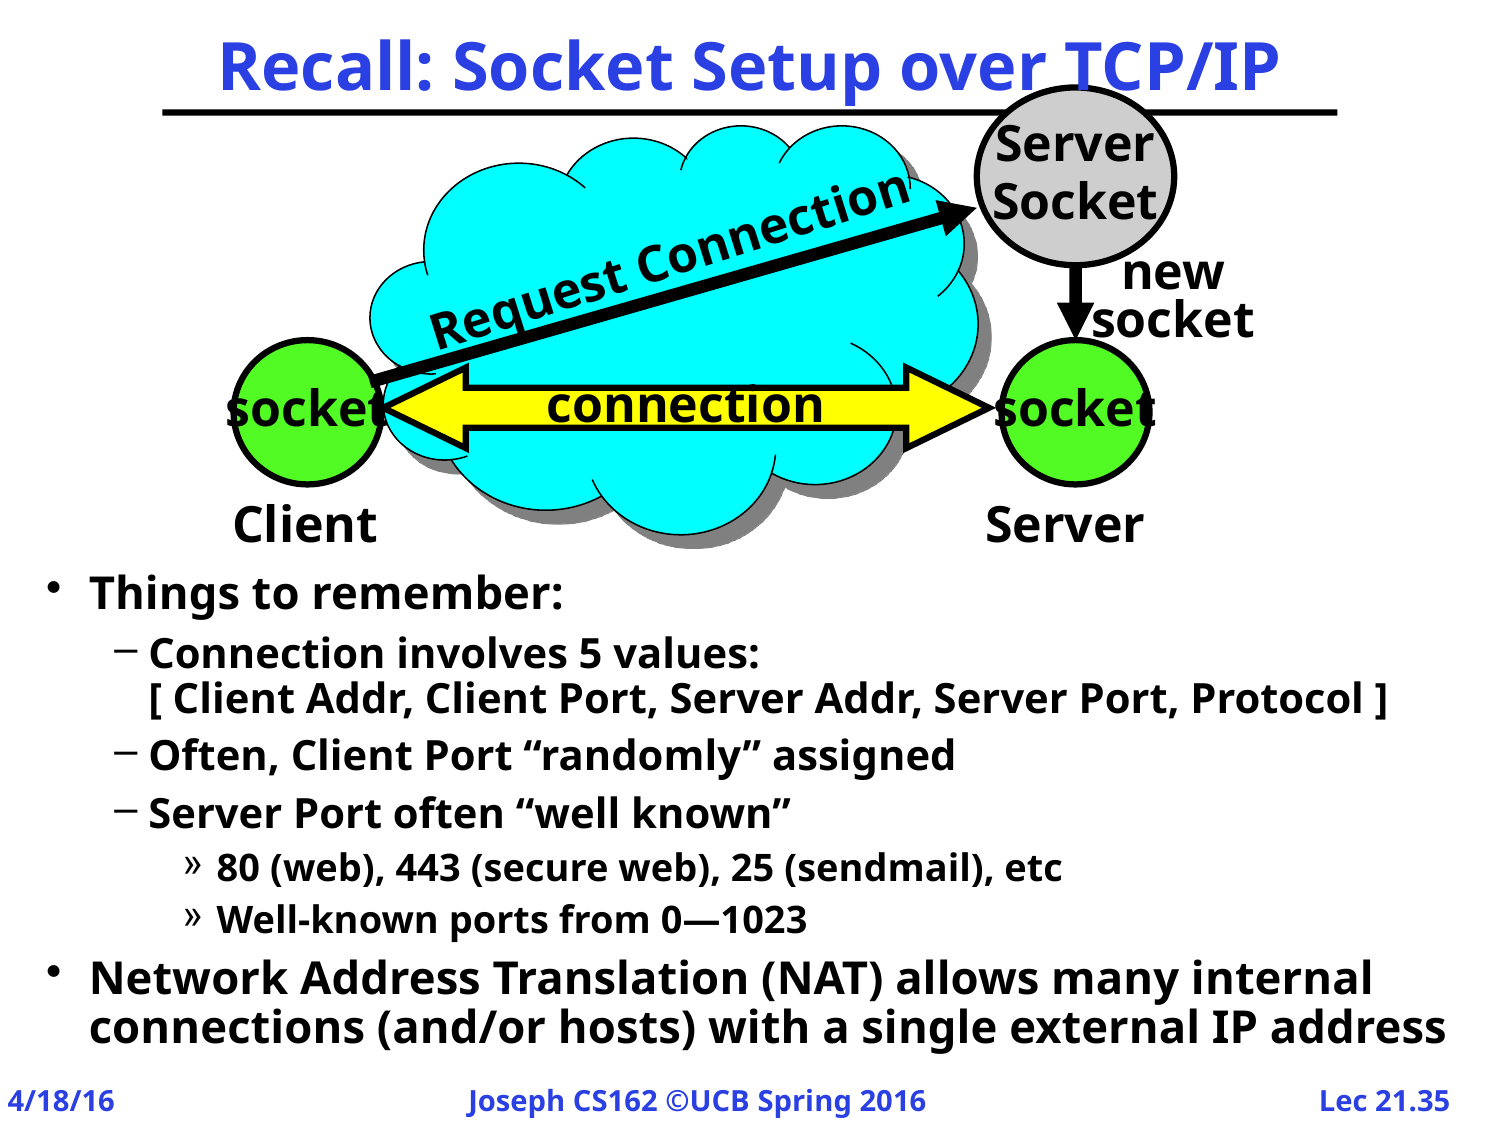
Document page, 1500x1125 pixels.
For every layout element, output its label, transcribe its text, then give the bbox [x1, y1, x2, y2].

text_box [230, 87, 1253, 562]
list Things to remember: Connection involves 5 values: [ Client Addr, Client Port, Server Addr, Server Port, Protocol ] Often, Client Port “randomly” assigned Server Port often “well known” 80 (web), 443 (secure web), 25 (sendmail), etc Well-known ports from 0—1023 Network Address Translation (NAT) allows many internal connections (and/or hosts) with a single external IP address [31, 563, 1488, 1100]
title Recall: Socket Setup over TCP/IP [162, 24, 1338, 113]
